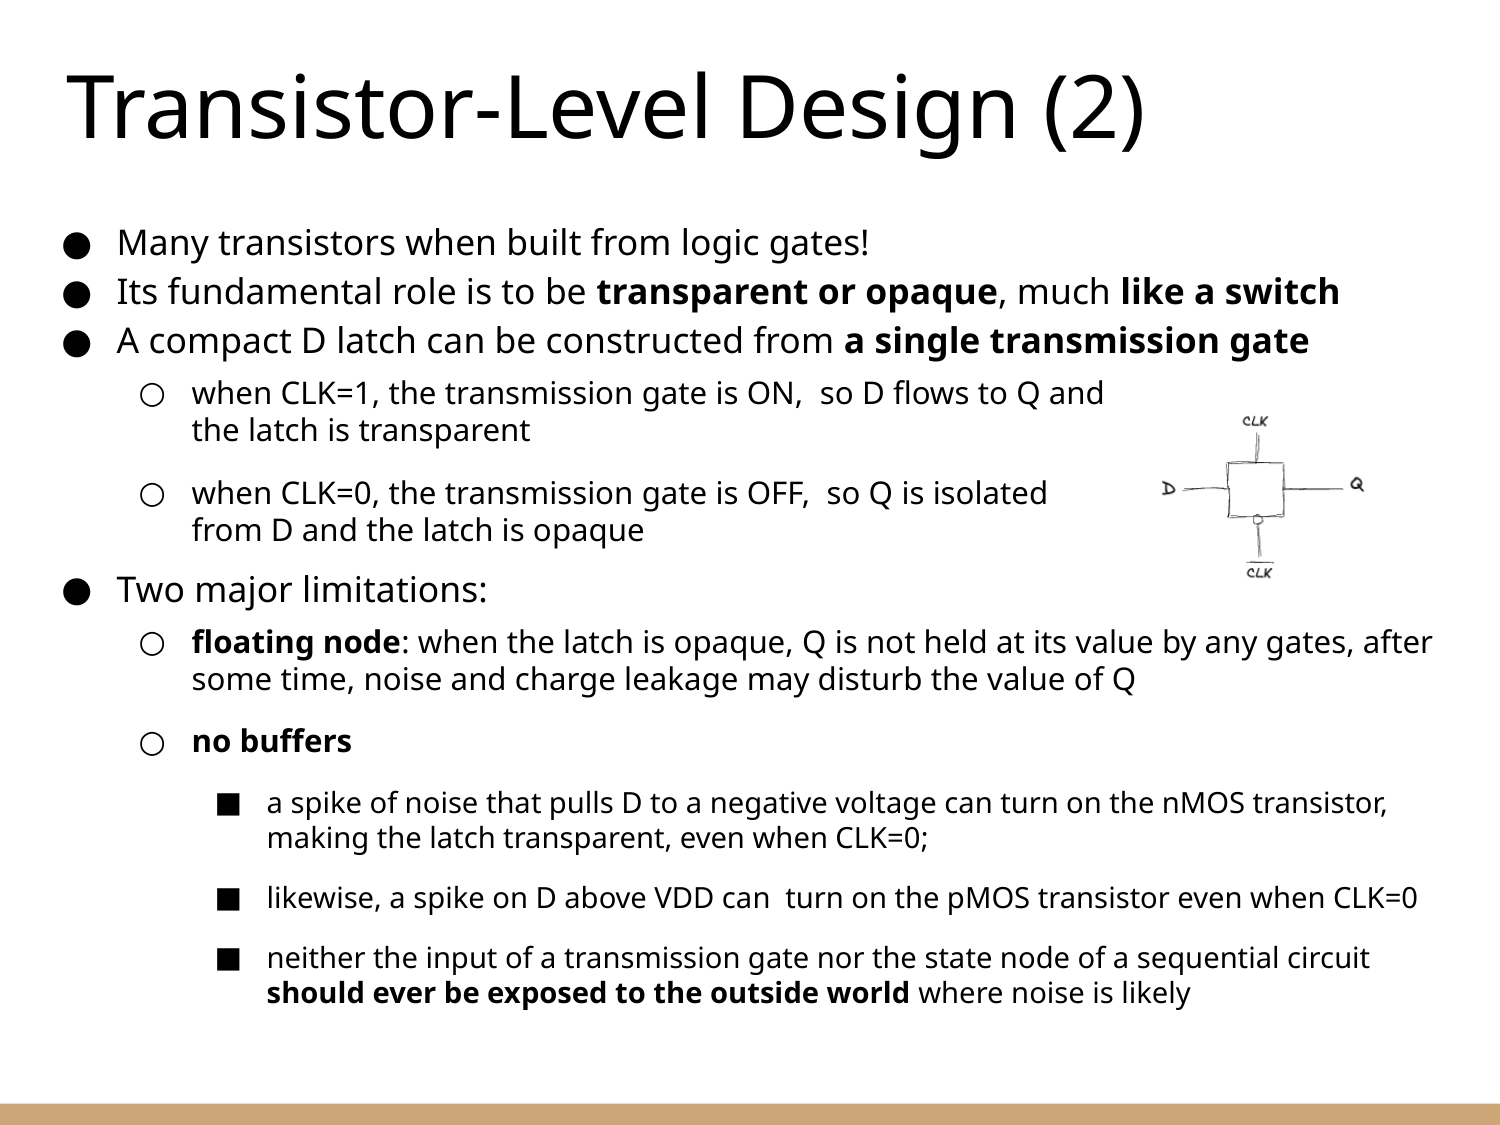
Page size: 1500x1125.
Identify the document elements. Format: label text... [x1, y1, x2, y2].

list Many transistors when built from logic gates! Its fundamental role is to be transparent or opaque, much like a switch A compact D latch can be constructed from a single transmission gate when CLK=1, the transmission gate is ON, so D flows to Q and the latch is transparent when CLK=0, the transmission gate is OFF, so Q is isolated from D and the latch is opaque Two major limitations: floating node: when the latch is opaque, Q is not held at its value by any gates, after some time, noise and charge leakage may disturb the value of Q no buffers a spike of noise that pulls D to a negative voltage can turn on the nMOS transistor, making the latch transparent, even when CLK=0; likewise, a spike on D above VDD can turn on the pMOS transistor even when CLK=0 neither the input of a transmission gate nor the state node of a sequential circuit should ever be exposed to the outside world where noise is likely [26, 198, 1474, 1056]
picture [1134, 407, 1391, 592]
title Transistor-Level Design (2) [51, 69, 1449, 172]
